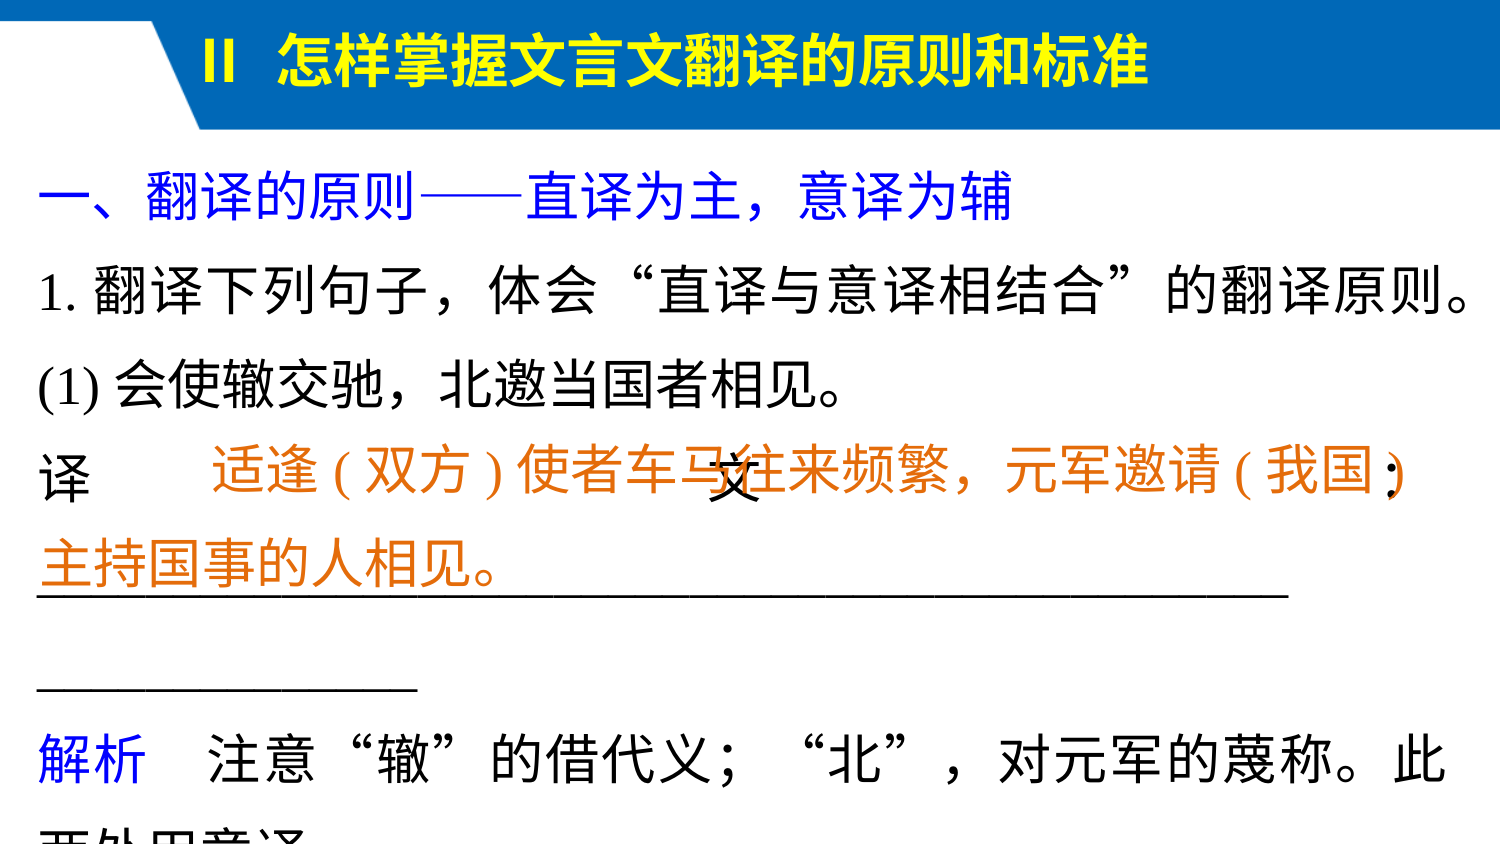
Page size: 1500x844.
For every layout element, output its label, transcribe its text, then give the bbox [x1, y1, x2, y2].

picture [0, 0, 1500, 842]
text_box 一、翻译的原则——直译为主，意译为辅 1.翻译下列句子，体会“直译与意译相结合”的翻译原则。 (1)会使辙交驰，北邀当国者相见。 译文：______________________________________________ ______________ 解析 注意“辙”的借代义；“北”，对元军的蔑称。此两处用意译。 [22, 126, 1462, 844]
text_box Ⅱ 怎样掌握文言文翻译的原则和标准 [175, 17, 1400, 102]
text_box 适逢(双方)使者车马往来频繁，元军邀请(我国)主持国事的人相见。 [24, 399, 1487, 602]
